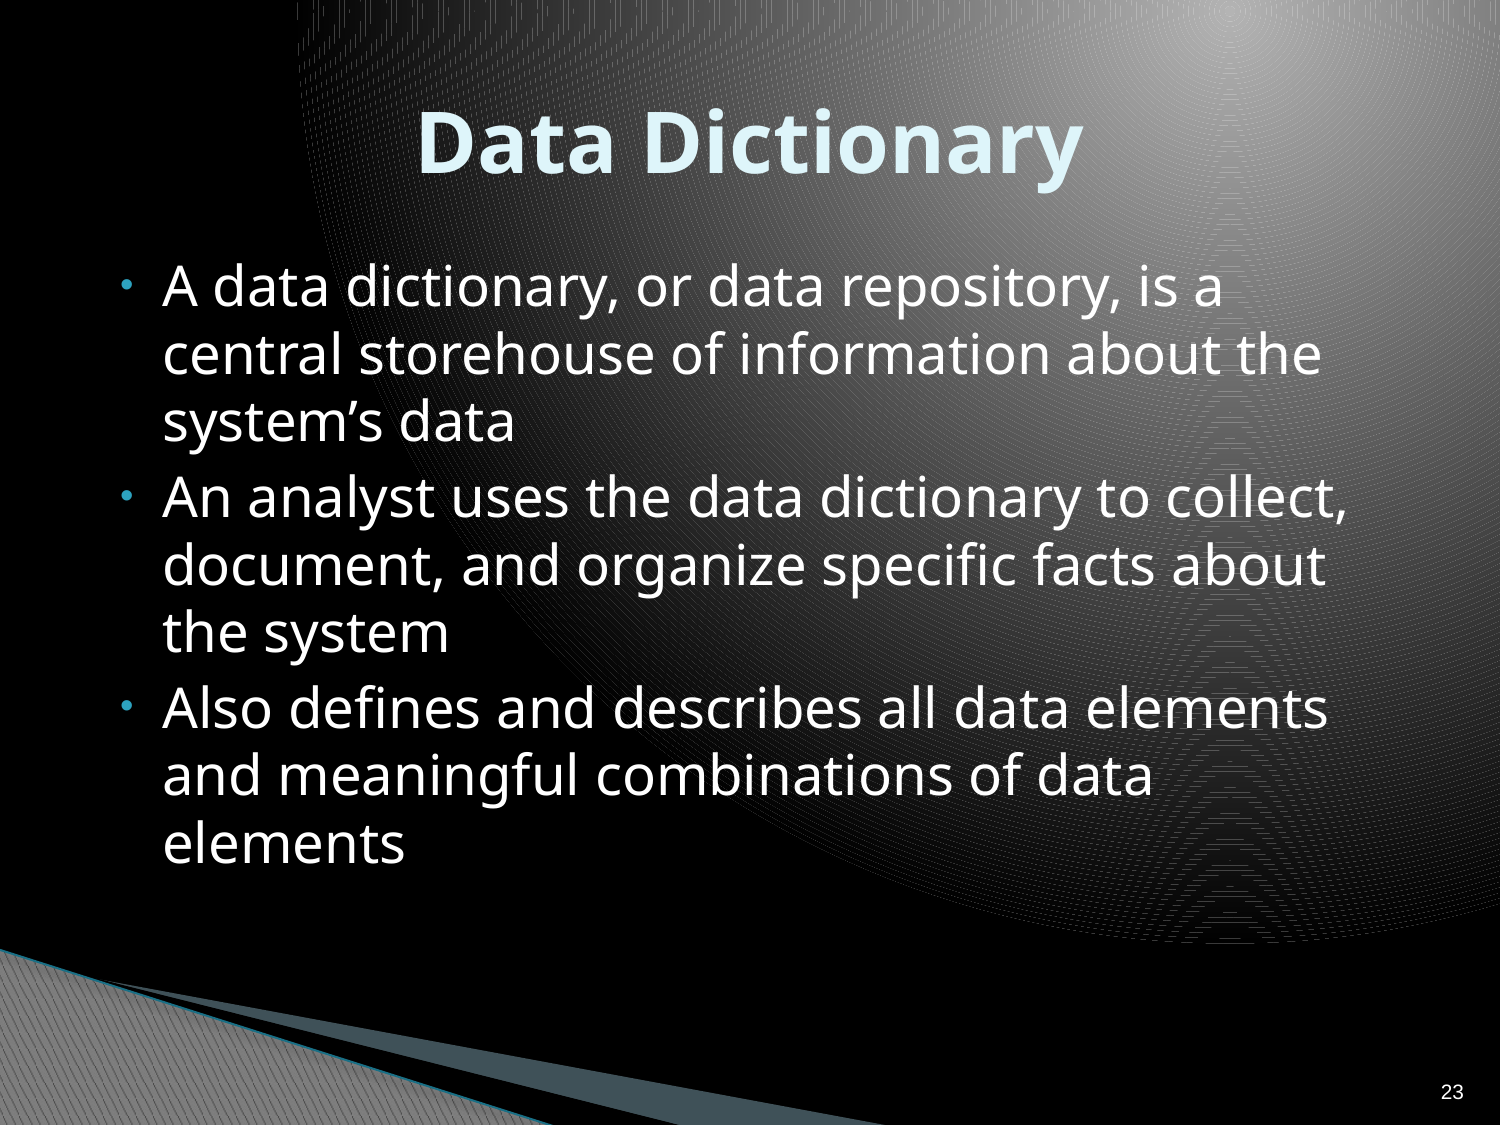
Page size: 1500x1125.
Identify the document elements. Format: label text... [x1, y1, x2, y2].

title Data Dictionary [75, 45, 1425, 233]
slide_number 23 [1418, 1051, 1479, 1112]
picture [0, 952, 543, 1125]
list A data dictionary, or data repository, is a central storehouse of information about the system’s data An analyst uses the data dictionary to collect, document, and organize specific facts about the system Also defines and describes all data elements and meaningful combinations of data elements [87, 242, 1413, 1025]
